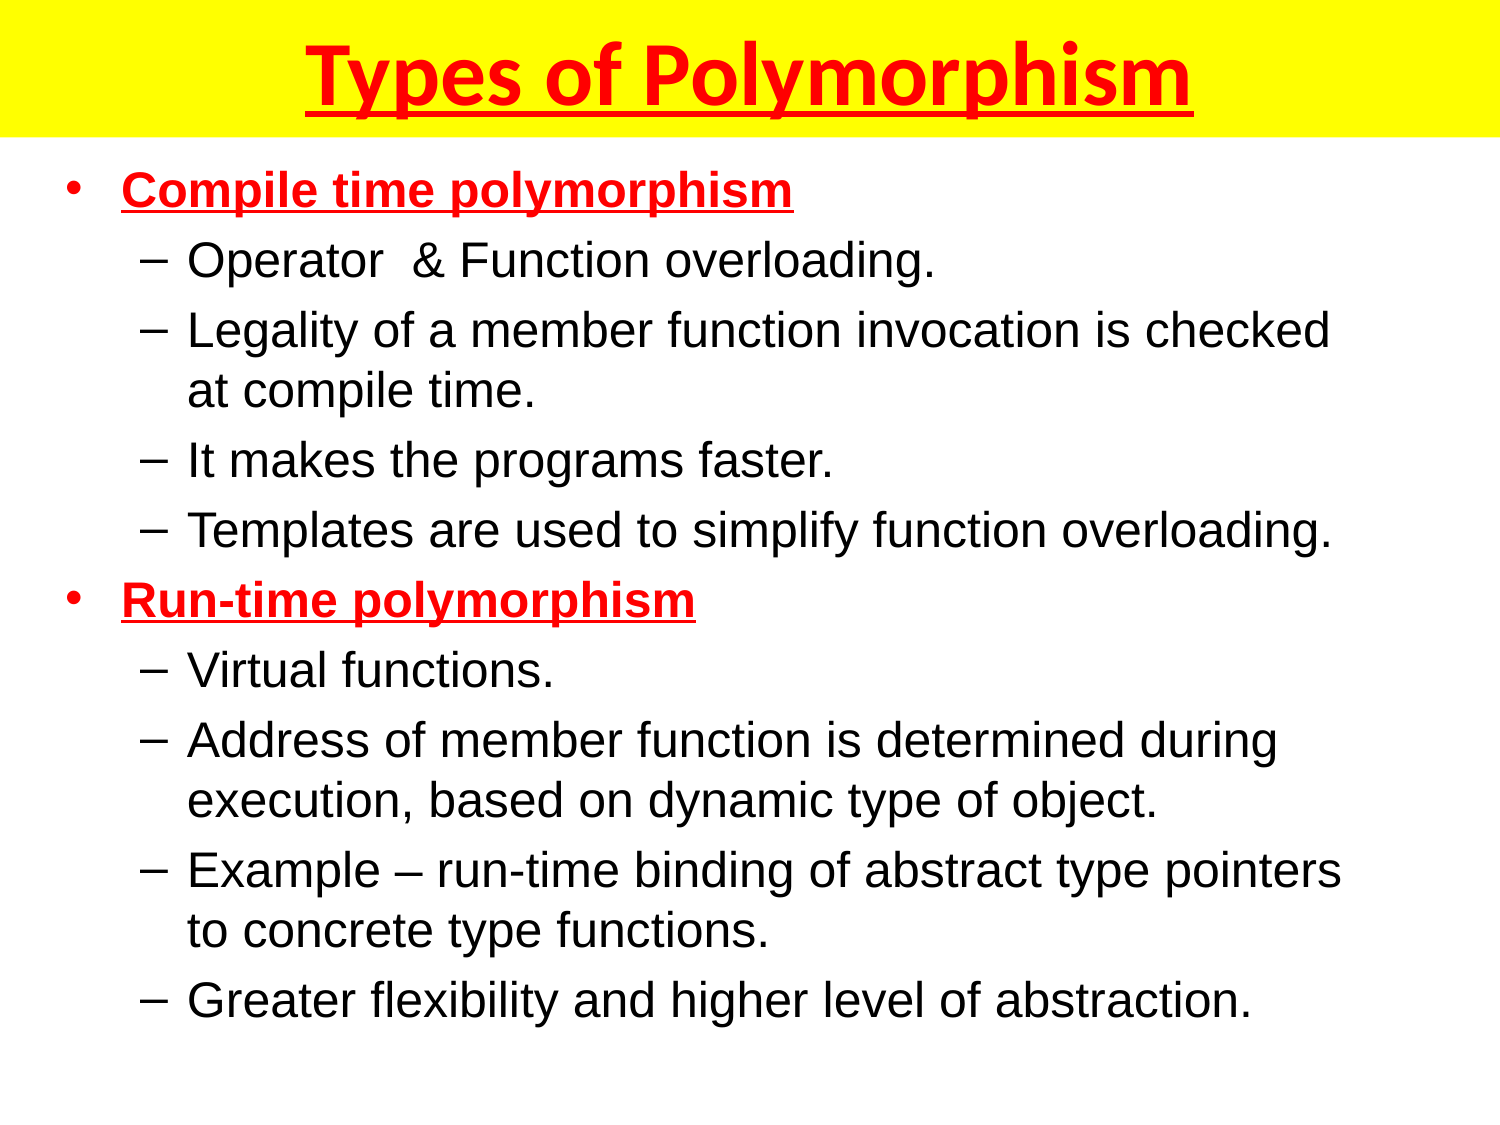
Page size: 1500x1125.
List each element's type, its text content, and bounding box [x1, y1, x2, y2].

list Compile time polymorphism Operator & Function overloading. Legality of a member function invocation is checked at compile time. It makes the programs faster. Templates are used to simplify function overloading. Run-time polymorphism Virtual functions. Address of member function is determined during execution, based on dynamic type of object. Example – run-time binding of abstract type pointers to concrete type functions. Greater flexibility and higher level of abstraction. [50, 149, 1400, 893]
title Types of Polymorphism [0, 0, 1500, 138]
